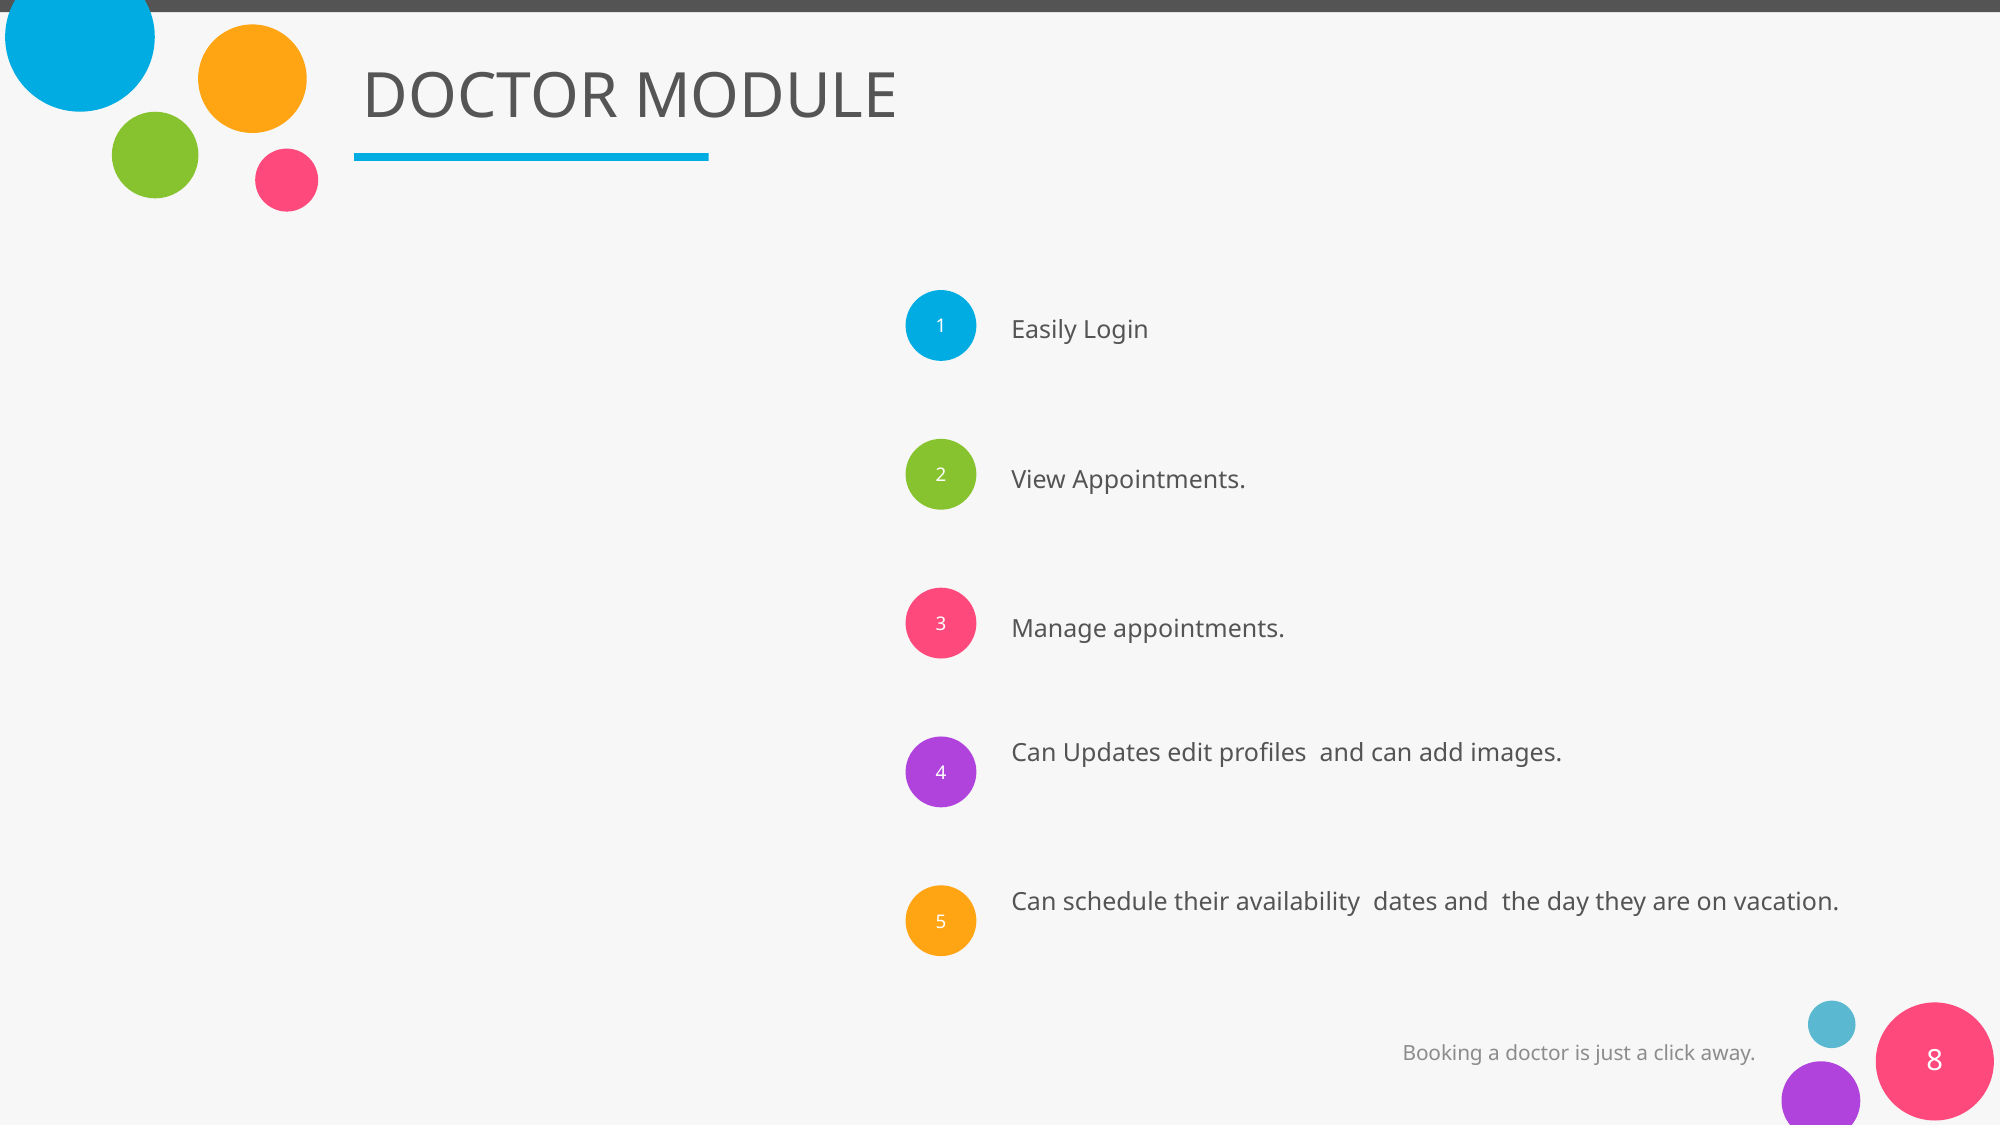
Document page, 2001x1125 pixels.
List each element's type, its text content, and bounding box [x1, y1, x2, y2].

list Can schedule their availability dates and the day they are on vacation. [984, 863, 1924, 982]
title DOCTOR MODULE [336, 26, 1906, 159]
list Can Updates edit profiles and can add images. [984, 714, 1924, 833]
list Easily Login [984, 267, 1924, 385]
list Manage appointments. [984, 565, 1924, 683]
slide_number 8 [1875, 1031, 1994, 1092]
list View Appointments. [984, 416, 1924, 534]
footer Booking a doctor is just a click away. [1149, 1035, 1783, 1095]
